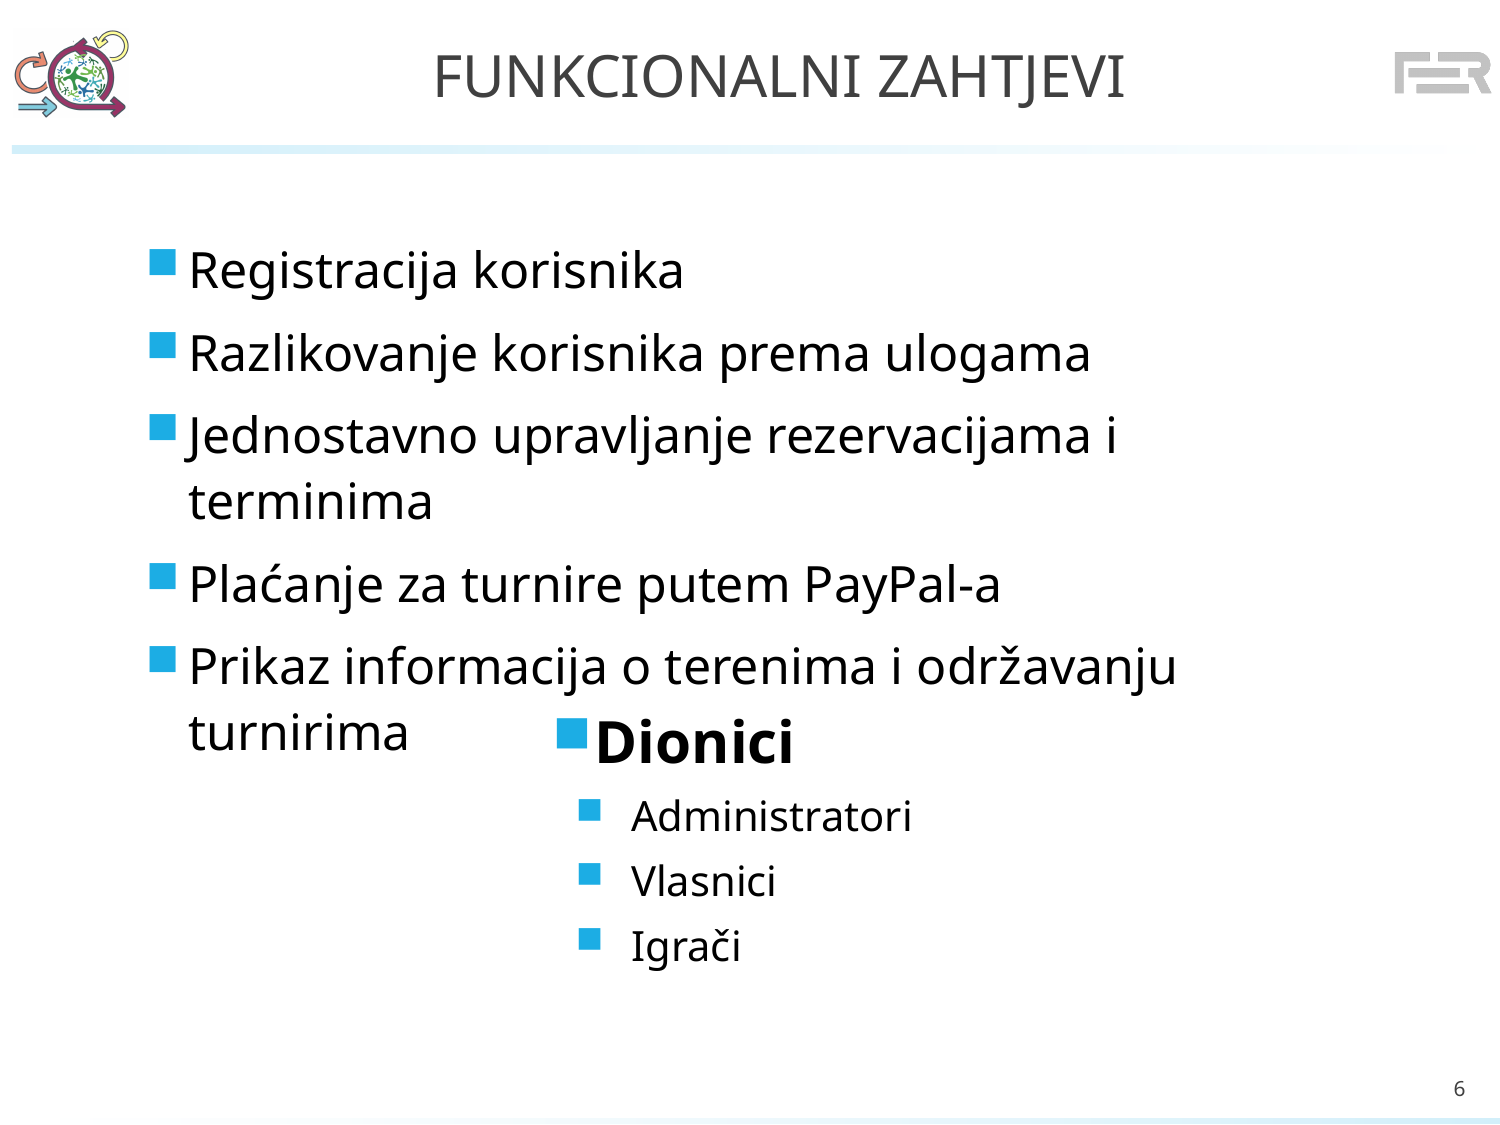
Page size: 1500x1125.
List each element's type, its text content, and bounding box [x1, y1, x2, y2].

slide_number 6 [1402, 1066, 1481, 1114]
list Registracija korisnika Razlikovanje korisnika prema ulogama Jednostavno upravljanje rezervacijama i terminima Plaćanje za turnire putem PayPal-a Prikaz informacija o terenima i održavanju turnirima [129, 224, 1341, 692]
text_box Dionici Administratori Vlasnici Igrači [536, 691, 964, 1020]
title FUnkcionalni zahtjevi [129, 5, 1430, 142]
picture [13, 28, 129, 118]
